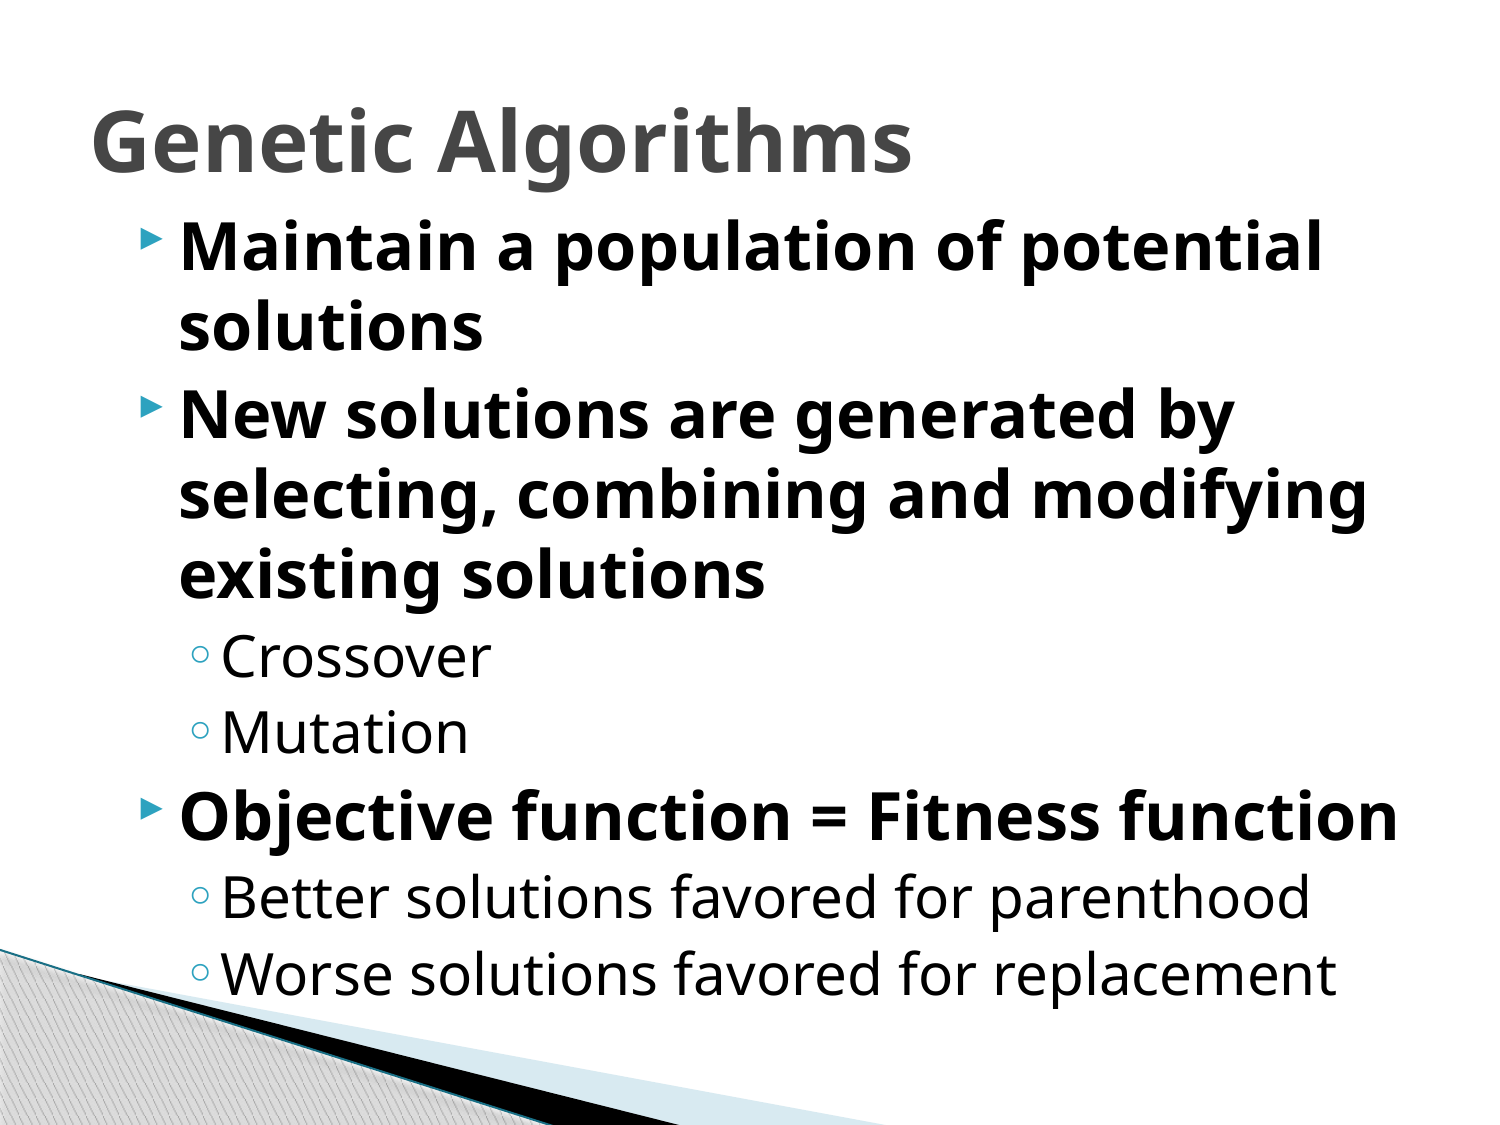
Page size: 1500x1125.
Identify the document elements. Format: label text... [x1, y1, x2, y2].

list Maintain a population of potential solutions New solutions are generated by selecting, combining and modifying existing solutions Crossover Mutation Objective function = Fitness function Better solutions favored for parenthood Worse solutions favored for replacement [103, 196, 1448, 1013]
title Genetic Algorithms [75, 45, 1425, 233]
